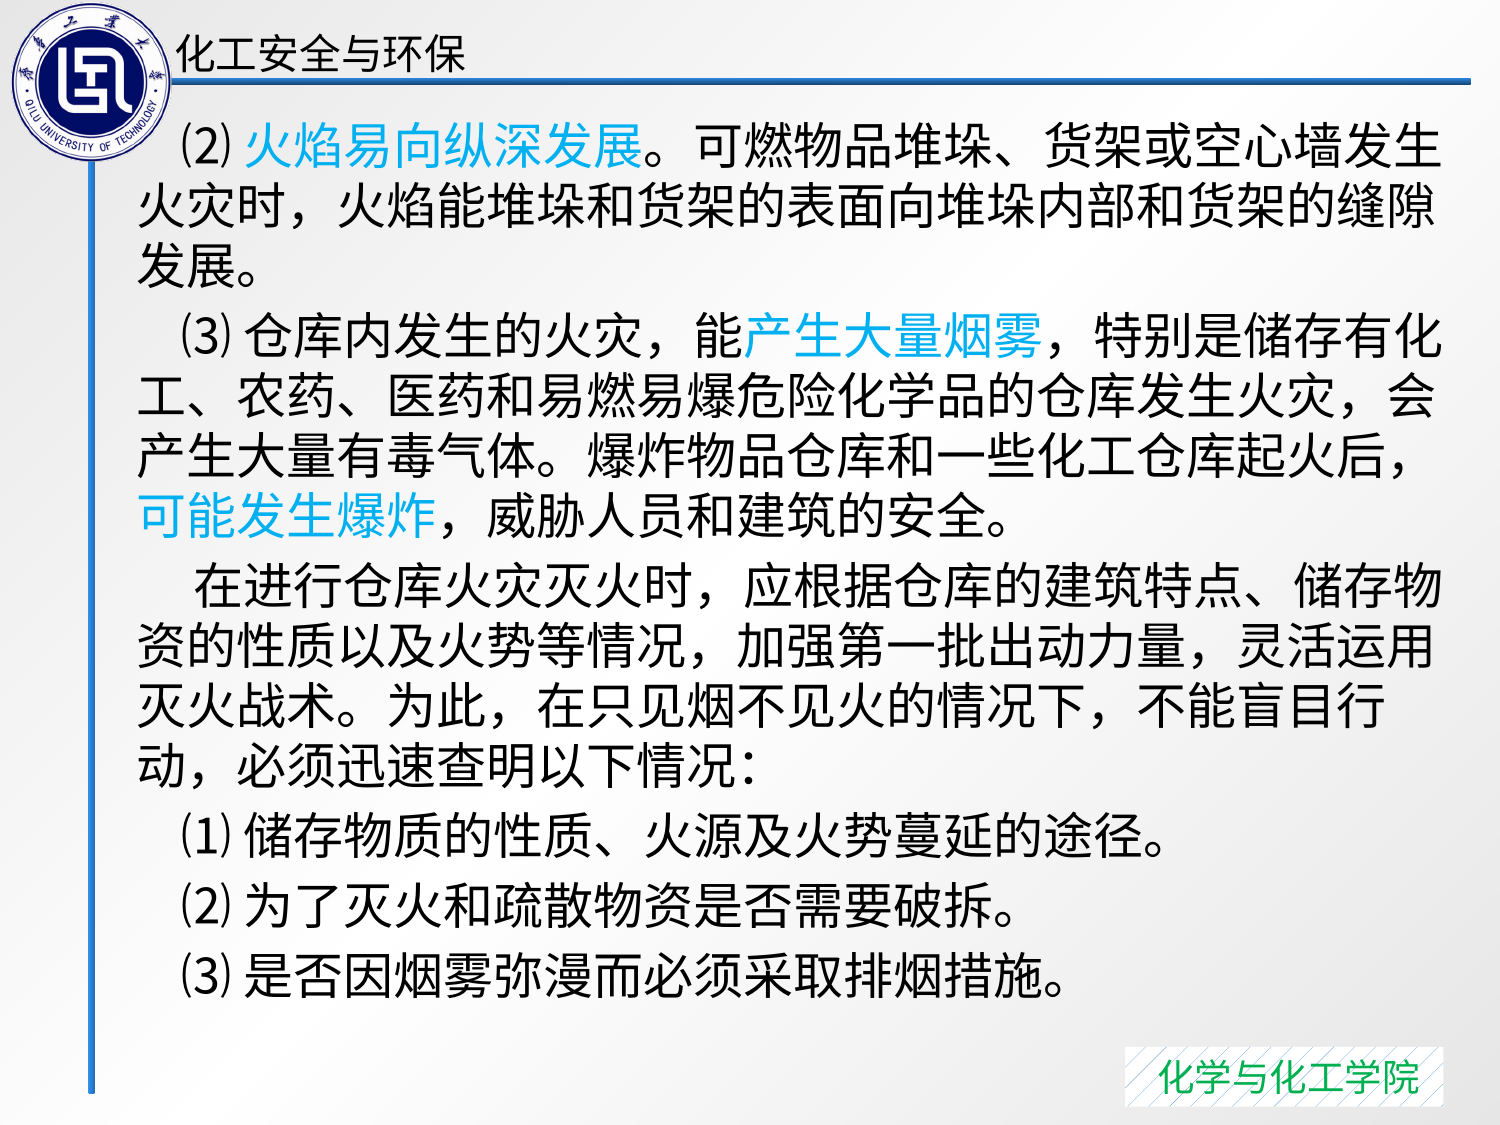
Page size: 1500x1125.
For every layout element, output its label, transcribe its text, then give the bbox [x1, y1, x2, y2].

picture [11, 2, 172, 162]
list ⑵火焰易向纵深发展。可燃物品堆垛、货架或空心墙发生火灾时，火焰能堆垛和货架的表面向堆垛内部和货架的缝隙发展。 ⑶仓库内发生的火灾，能产生大量烟雾，特别是储存有化工、农药、医药和易燃易爆危险化学品的仓库发生火灾，会产生大量有毒气体。爆炸物品仓库和一些化工仓库起火后，可能发生爆炸，威胁人员和建筑的安全。 在进行仓库火灾灭火时，应根据仓库的建筑特点、储存物资的性质以及火势等情况，加强第一批出动力量，灵活运用灭火战术。为此，在只见烟不见火的情况下，不能盲目行动，必须迅速查明以下情况： ⑴储存物质的性质、火源及火势蔓延的途径。 ⑵为了灭火和疏散物资是否需要破拆。 ⑶是否因烟雾弥漫而必须采取排烟措施。 [120, 106, 1471, 1048]
